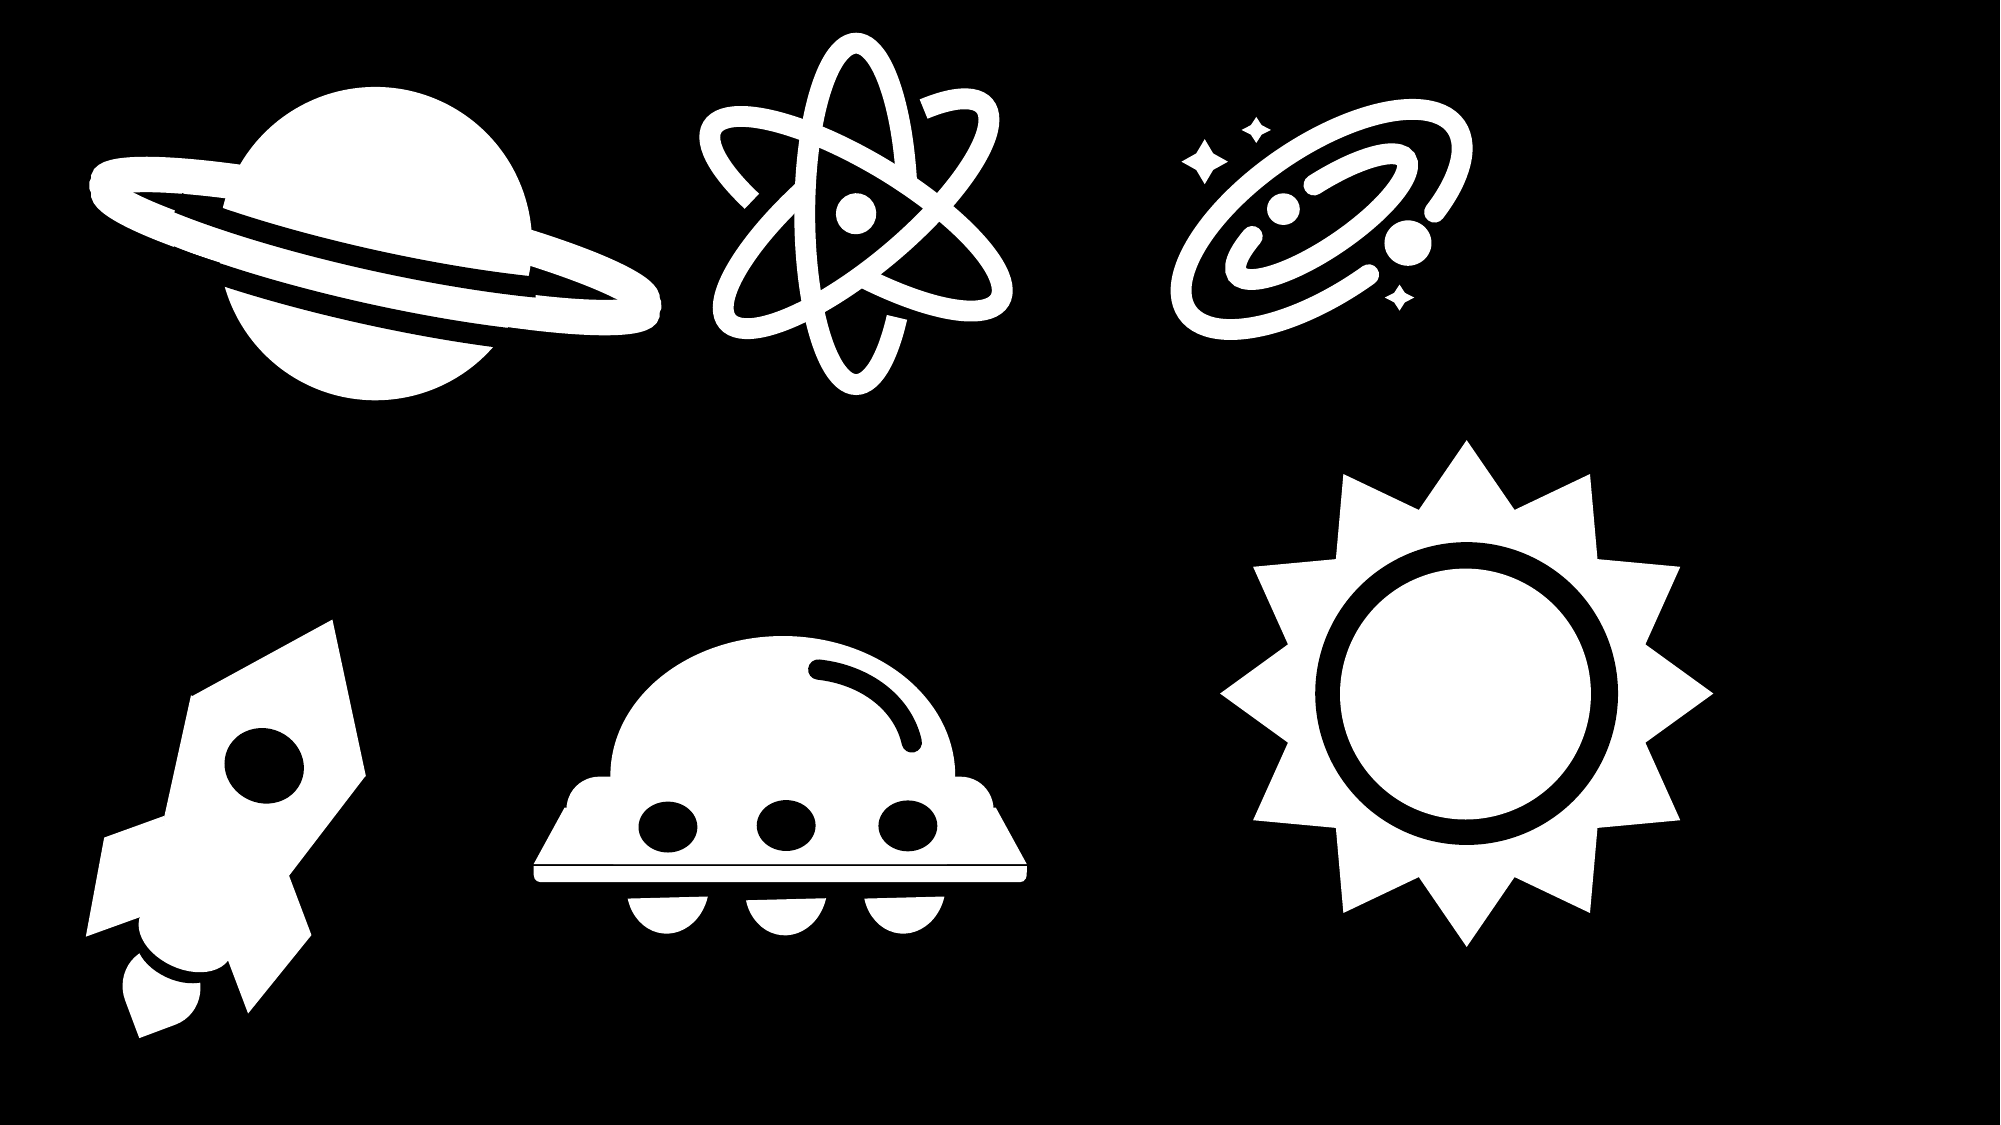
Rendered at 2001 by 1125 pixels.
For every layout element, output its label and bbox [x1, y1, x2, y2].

text_box [1220, 440, 1714, 947]
text_box [688, 43, 1024, 385]
text_box [91, 86, 661, 401]
text_box [1158, 116, 1485, 311]
text_box [112, 445, 433, 1051]
text_box [533, 636, 1027, 936]
